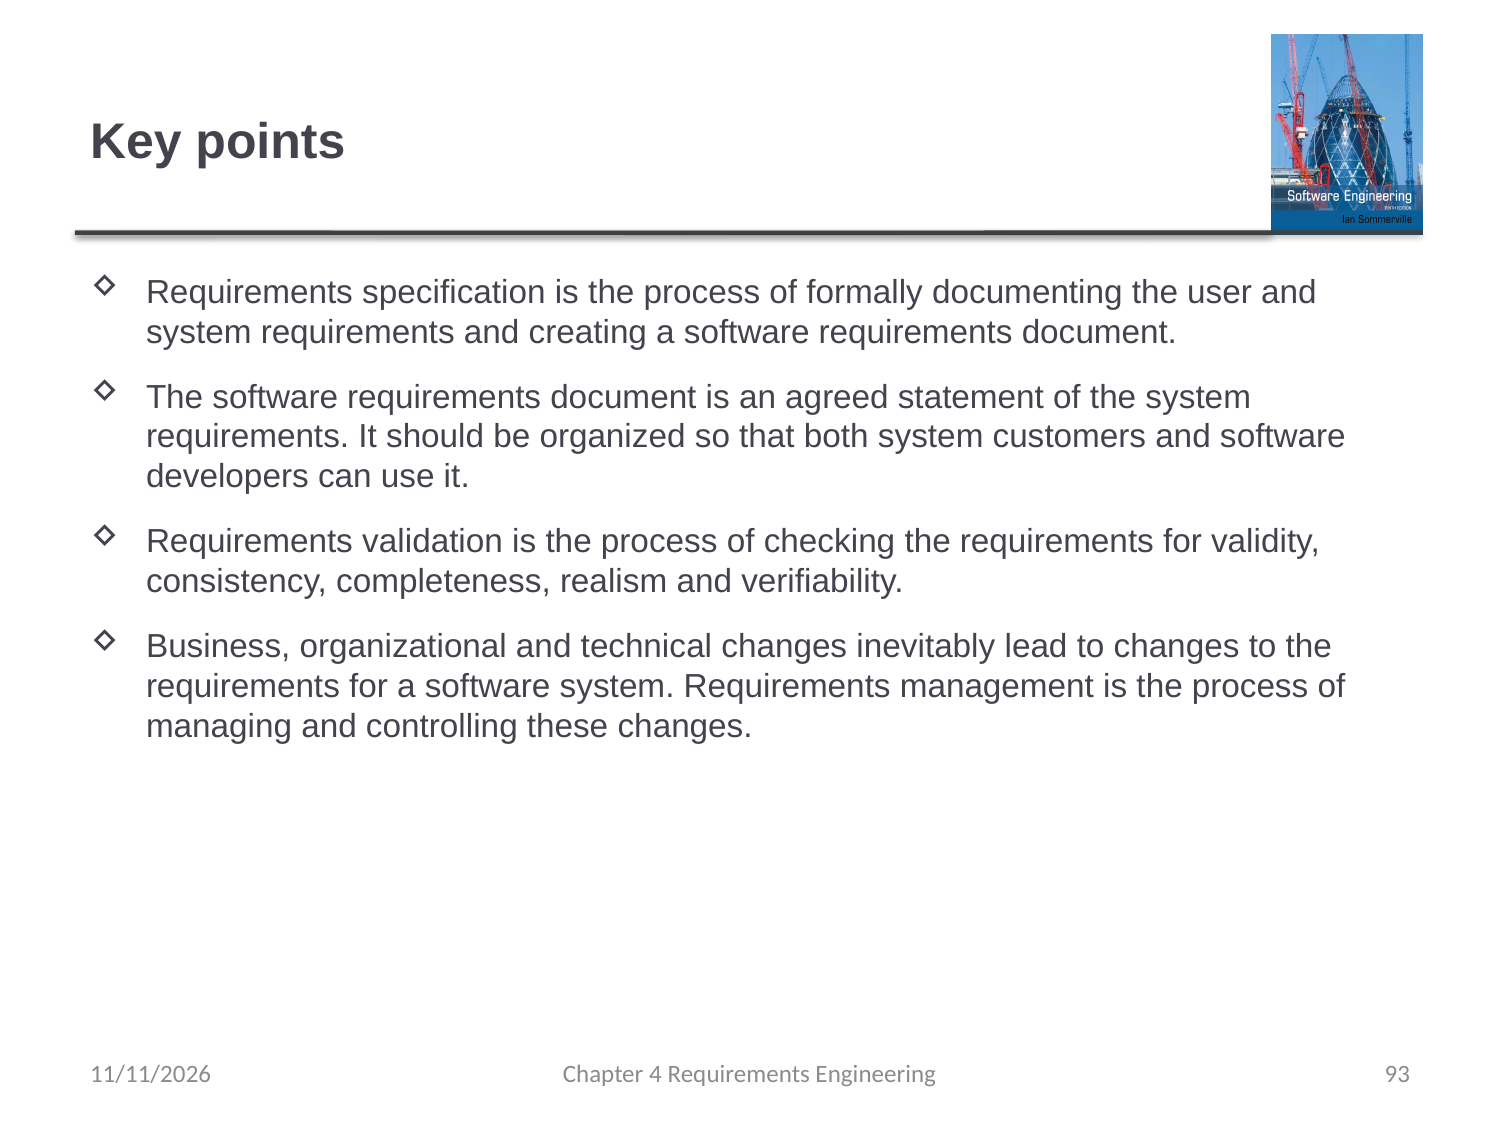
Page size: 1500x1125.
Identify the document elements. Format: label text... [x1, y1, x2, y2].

title Key points [74, 44, 1272, 233]
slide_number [75, 1042, 425, 1103]
picture [1271, 34, 1423, 230]
footer Chapter 4 Requirements Engineering [512, 1042, 988, 1103]
list Requirements specification is the process of formally documenting the user and system requirements and creating a software requirements document. The software requirements document is an agreed statement of the system requirements. It should be organized so that both system customers and software developers can use it. Requirements validation is the process of checking the requirements for validity, consistency, completeness, realism and verifiability. Business, organizational and technical changes inevitably lead to changes to the requirements for a software system. Requirements management is the process of managing and controlling these changes. [75, 262, 1425, 1005]
slide_number 93 [1074, 1042, 1425, 1103]
